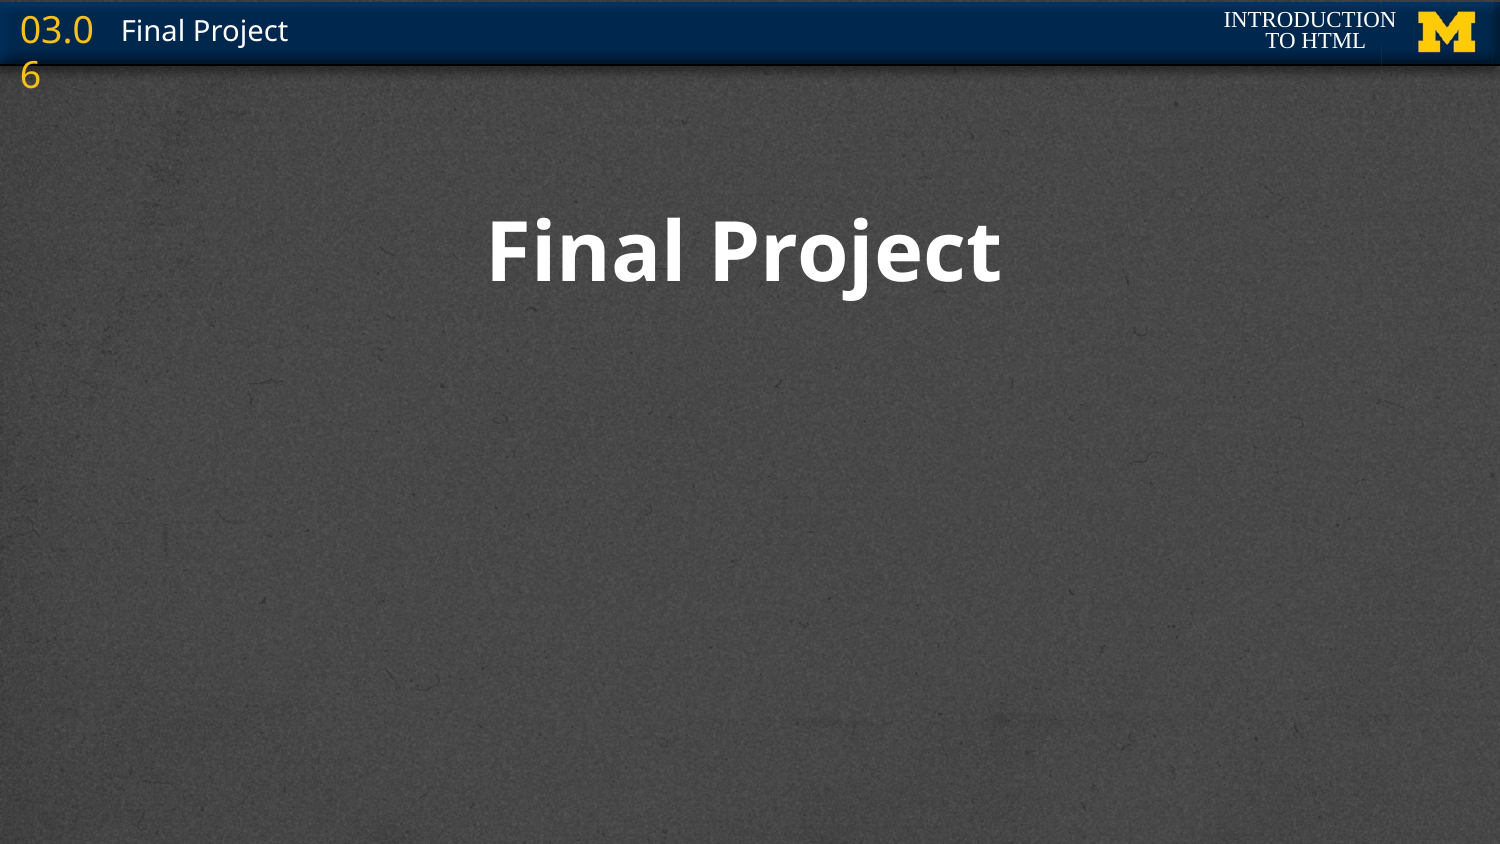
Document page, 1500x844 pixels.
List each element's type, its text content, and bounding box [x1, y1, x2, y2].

title Final Project [43, 190, 1445, 443]
picture [0, 0, 1500, 844]
